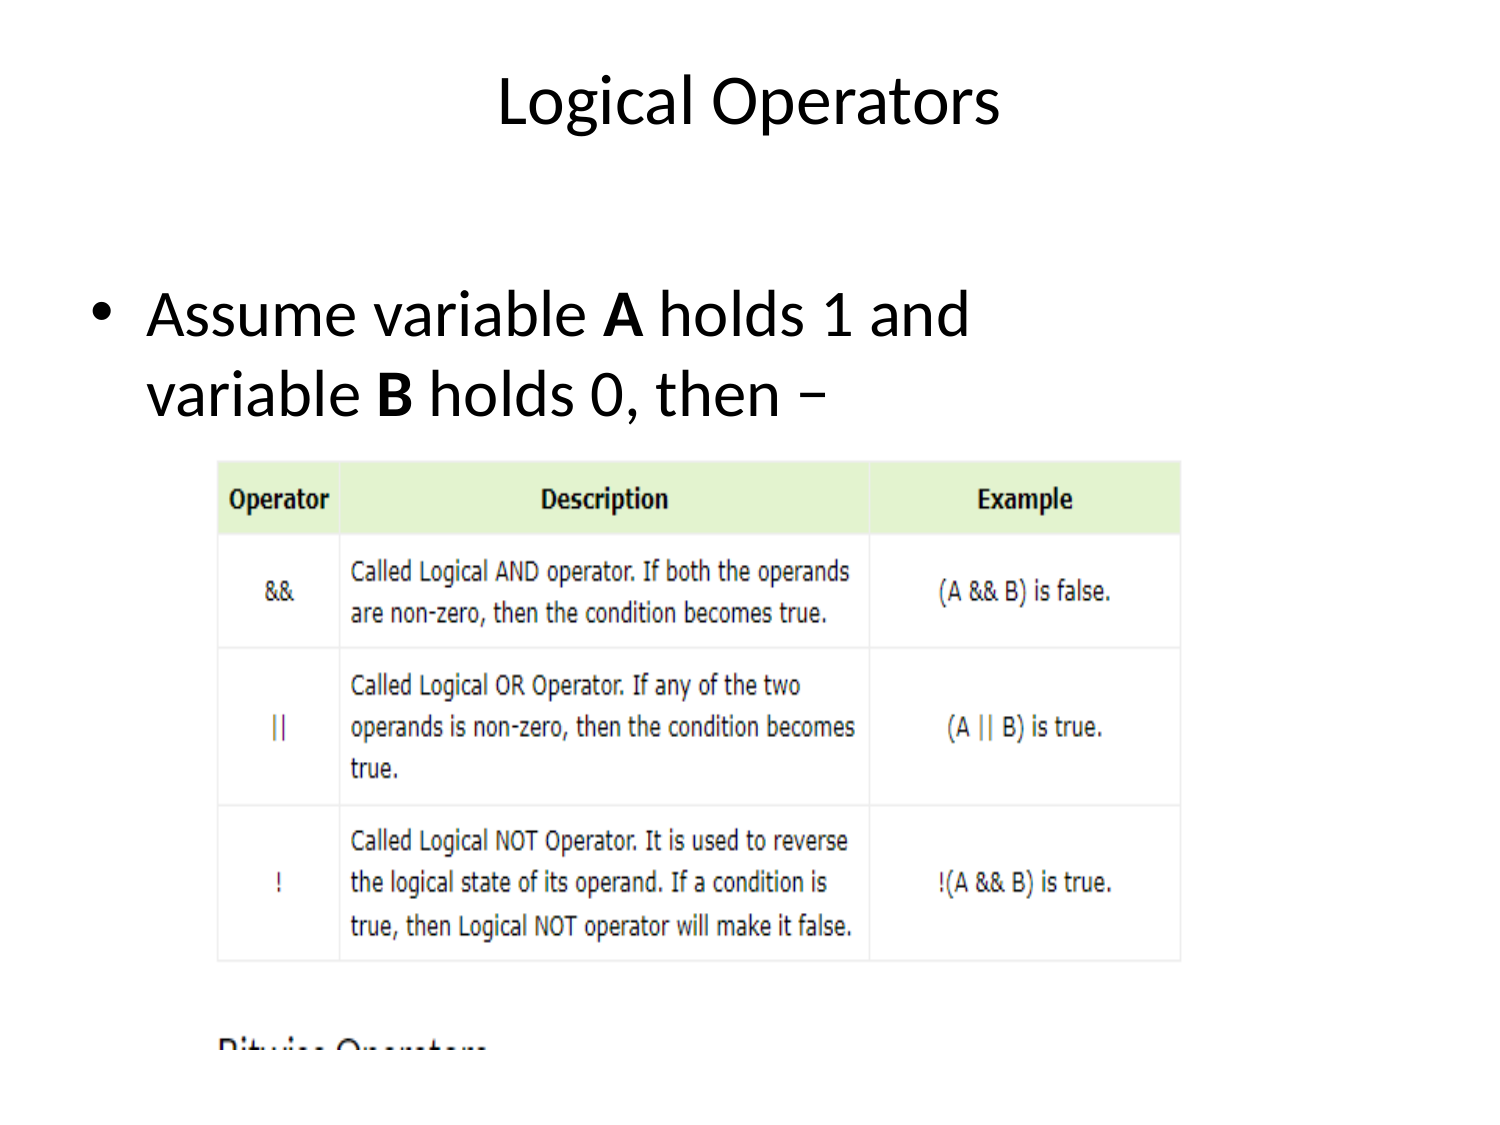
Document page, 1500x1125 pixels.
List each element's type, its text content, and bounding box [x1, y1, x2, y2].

list Assume variable A holds 1 and variable B holds 0, then − [75, 262, 1425, 1005]
picture [199, 437, 1206, 1051]
title Logical Operators [75, 45, 1425, 233]
